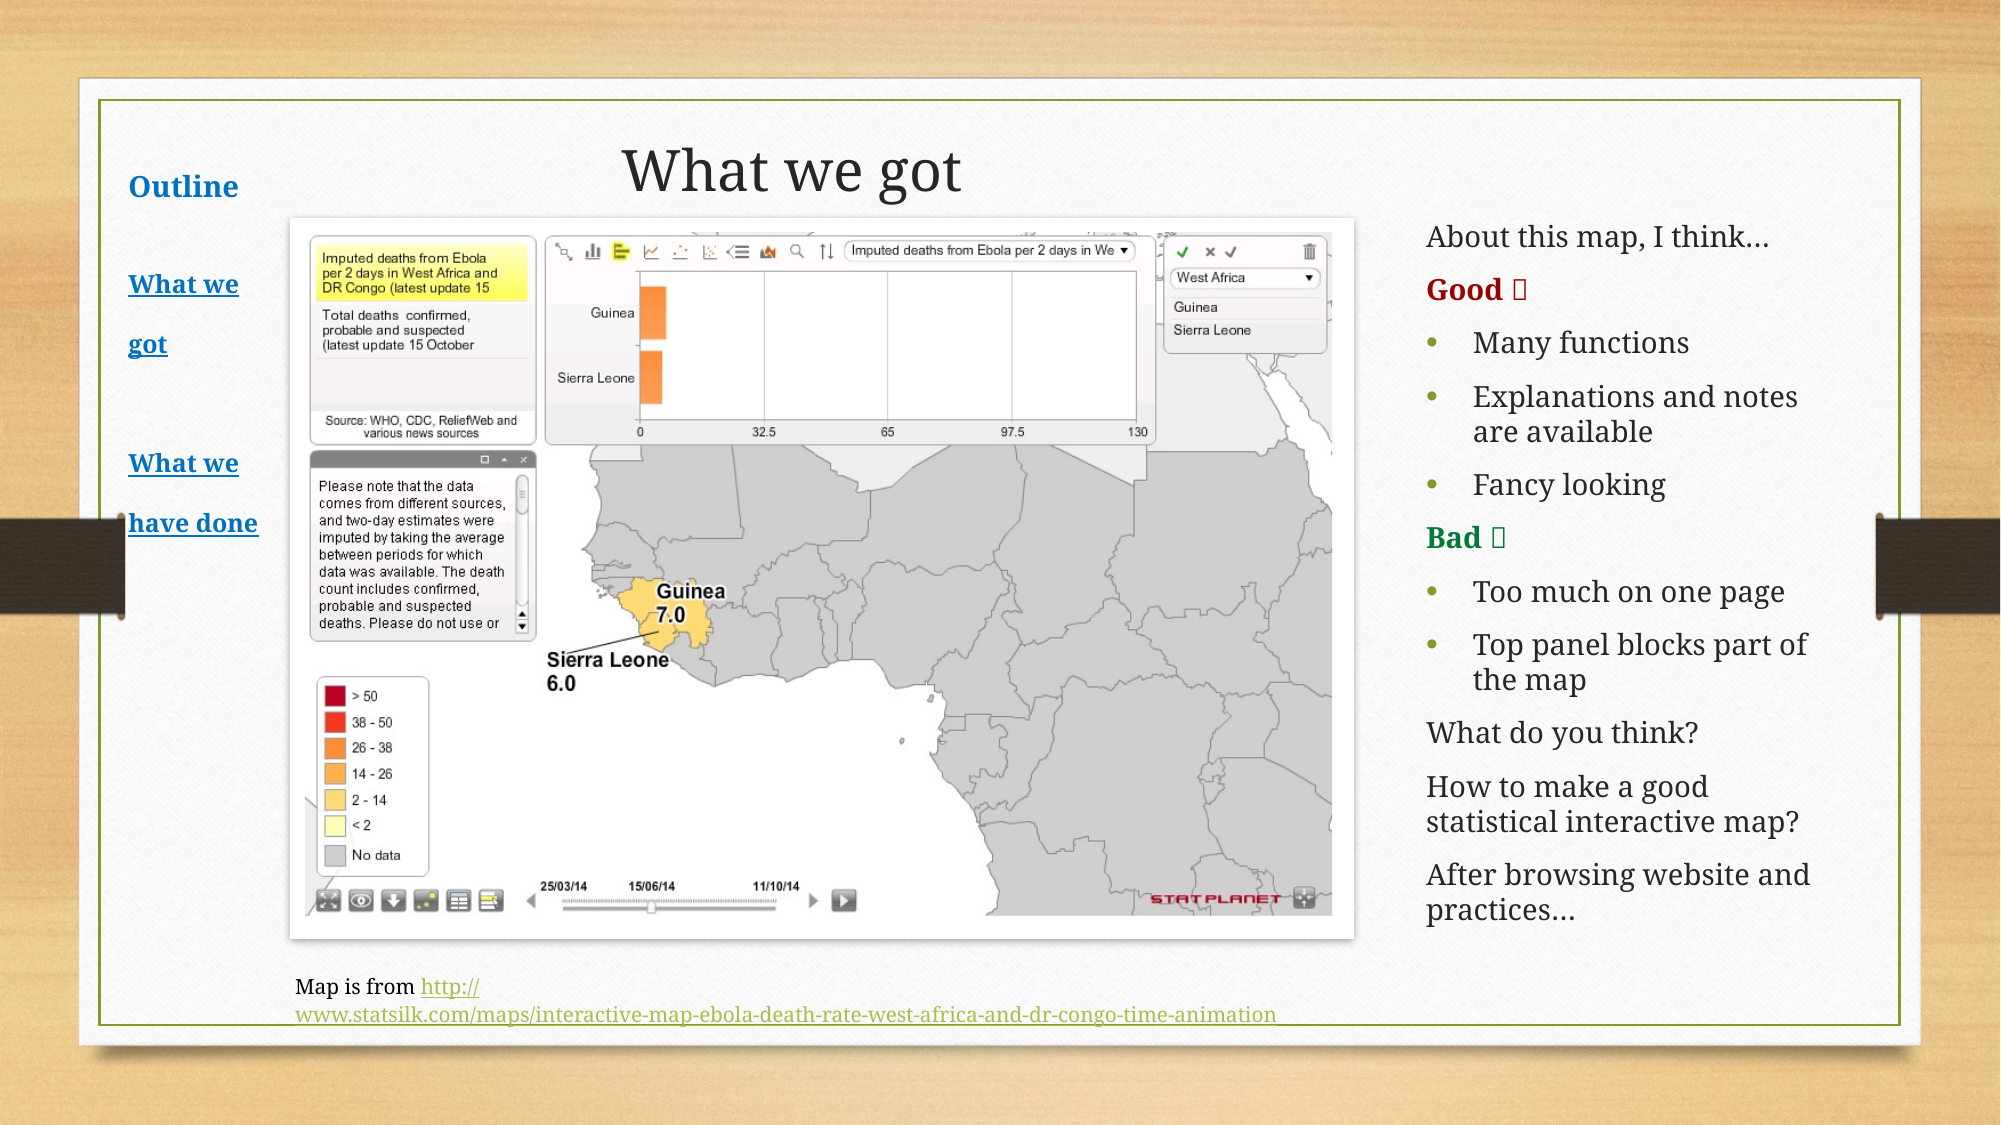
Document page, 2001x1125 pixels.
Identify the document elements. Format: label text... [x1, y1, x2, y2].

footer Map is from http://www.statsilk.com/maps/interactive-map-ebola-death-rate-west-africa-and-dr-congo-time-animation [280, 979, 1411, 1025]
picture [0, 0, 2001, 1125]
title What we got [280, 126, 1305, 211]
list About this map, I think… Good  Many functions Explanations and notes are available Fancy looking Bad  Too much on one page Top panel blocks part of the map What do you think? How to make a good statistical interactive map? After browsing website and practices… [1411, 210, 1851, 956]
text_box Outline What we got What we have done [113, 161, 281, 546]
